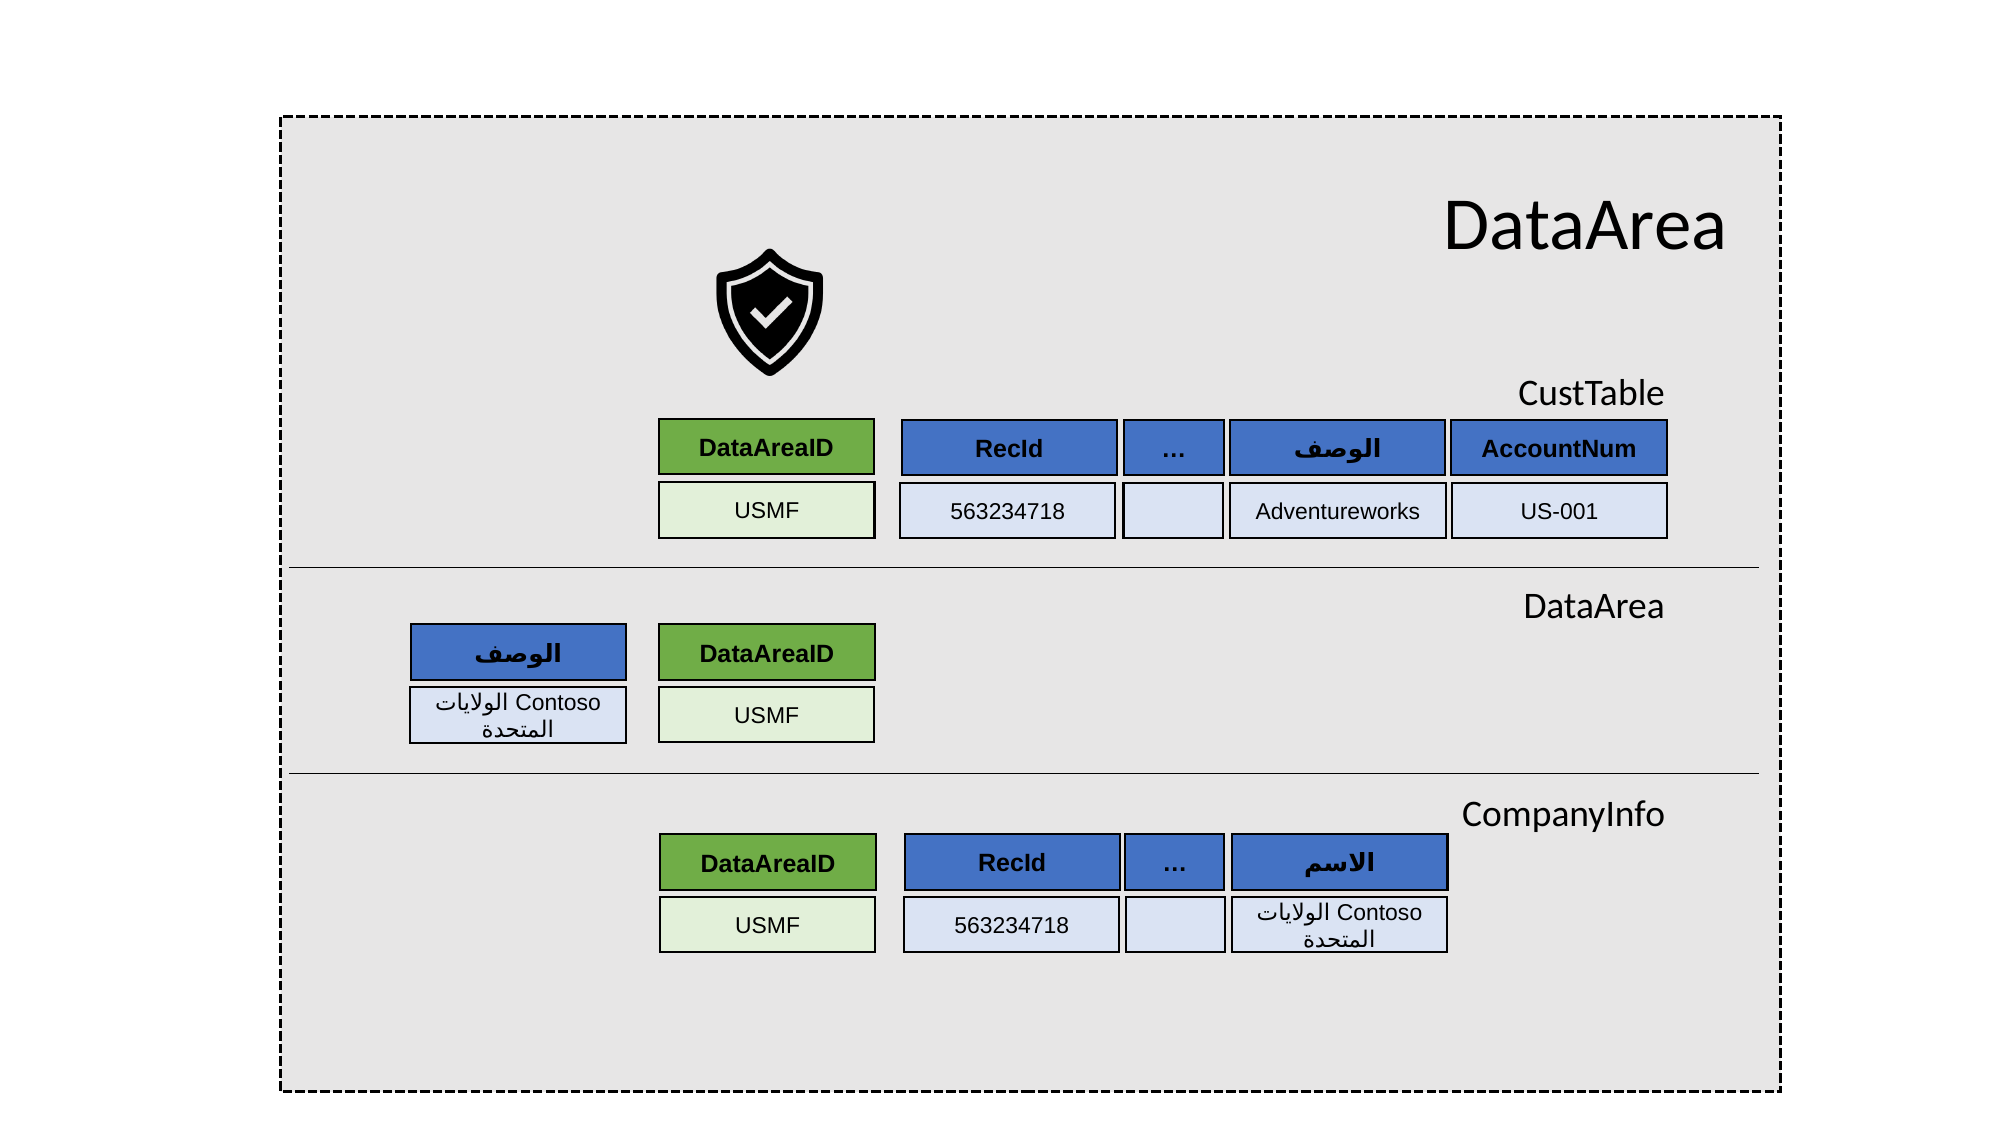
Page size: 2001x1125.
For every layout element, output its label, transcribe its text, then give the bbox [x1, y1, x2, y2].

text_box USMF [659, 896, 876, 953]
picture [694, 236, 845, 387]
text_box الوصف [1229, 419, 1446, 476]
text_box [1122, 482, 1224, 539]
text_box DataAreaID [658, 623, 876, 681]
text_box RecId [901, 419, 1118, 476]
text_box [1125, 896, 1226, 953]
text_box DataArea [1411, 573, 1680, 634]
text_box DataAreaID [658, 418, 875, 475]
text_box DataArea [1142, 167, 1743, 273]
text_box … [1124, 833, 1225, 891]
text_box USMF [658, 686, 875, 743]
text_box CustTable [1412, 360, 1680, 421]
text_box [280, 116, 1782, 1093]
text_box AccountNum [1450, 421, 1668, 476]
text_box USMF [658, 481, 876, 539]
text_box الاسم [1231, 833, 1449, 891]
text_box Contoso الولايات المتحدة [409, 686, 627, 744]
text_box RecId [904, 833, 1121, 891]
text_box الوصف [410, 623, 627, 681]
text_box 563234718 [903, 896, 1120, 953]
text_box … [1123, 419, 1225, 476]
text_box US-001 [1451, 482, 1668, 539]
text_box Adventureworks [1229, 482, 1447, 539]
text_box DataAreaID [659, 833, 877, 891]
text_box CompanyInfo [1389, 781, 1680, 842]
text_box 563234718 [899, 482, 1116, 539]
text_box Contoso الولايات المتحدة [1231, 896, 1448, 953]
